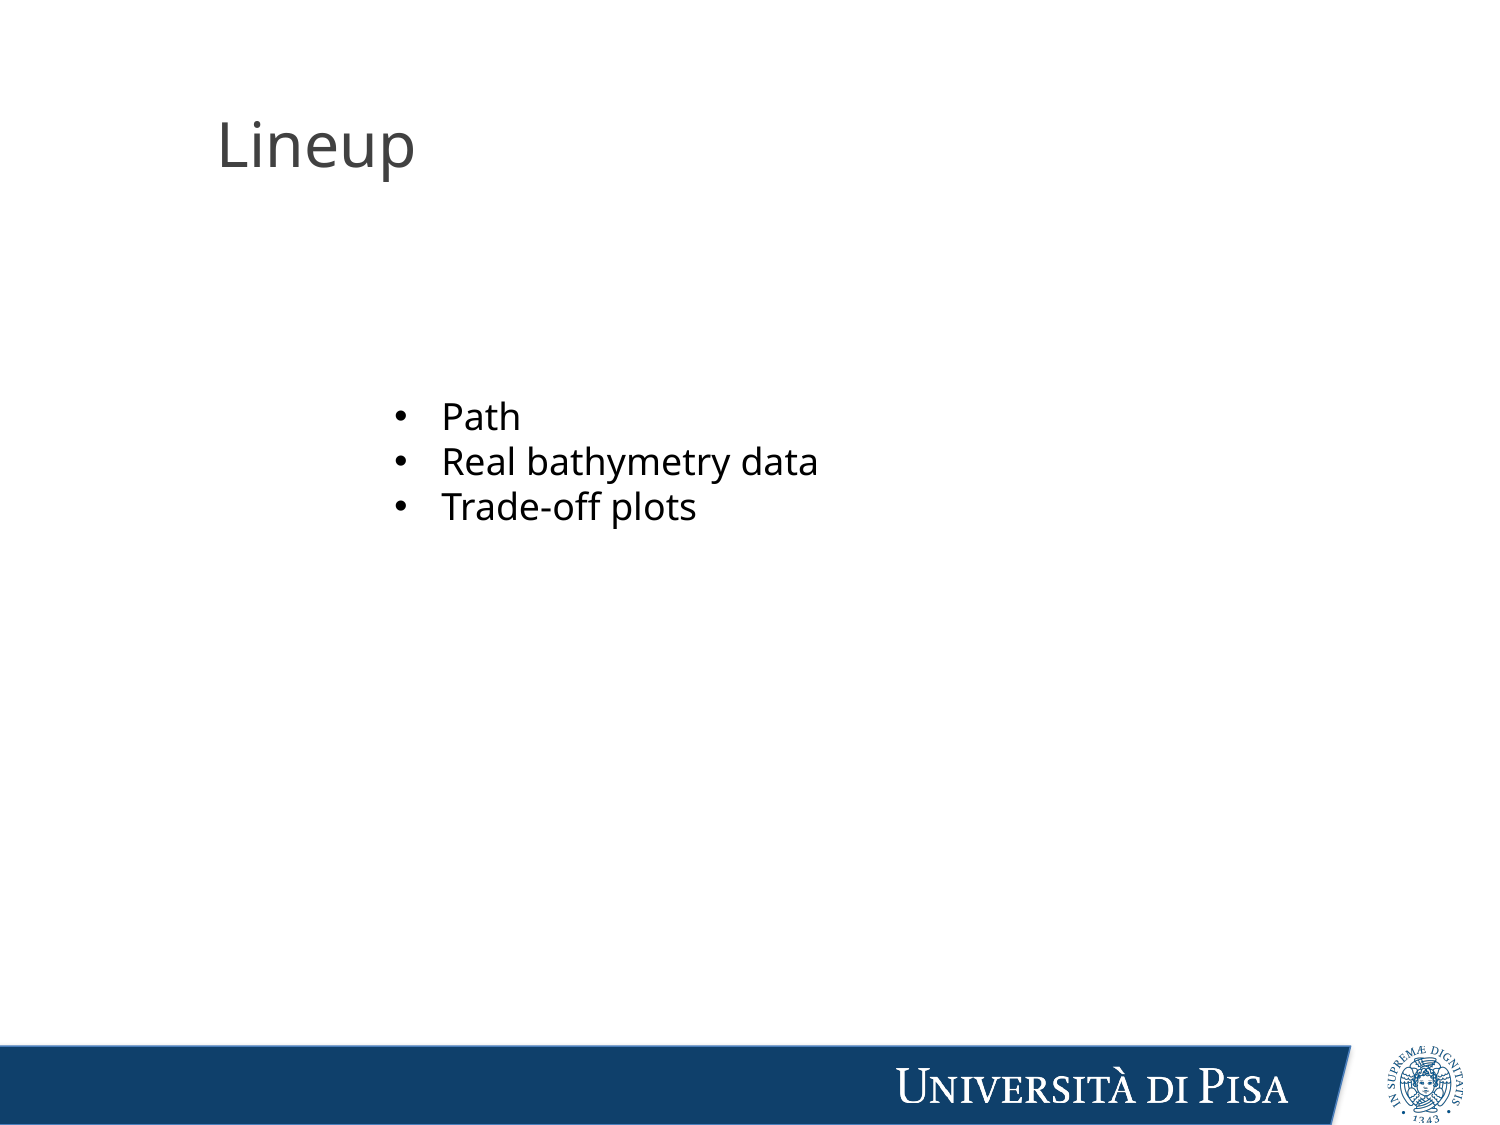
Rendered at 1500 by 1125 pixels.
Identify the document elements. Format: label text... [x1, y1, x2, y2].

text_box Lineup [201, 97, 1237, 188]
text_box Path Real bathymetry data Trade-off plots [379, 385, 1249, 536]
picture [895, 1066, 1289, 1104]
text_box [0, 1045, 1352, 1125]
picture [1387, 1045, 1464, 1124]
